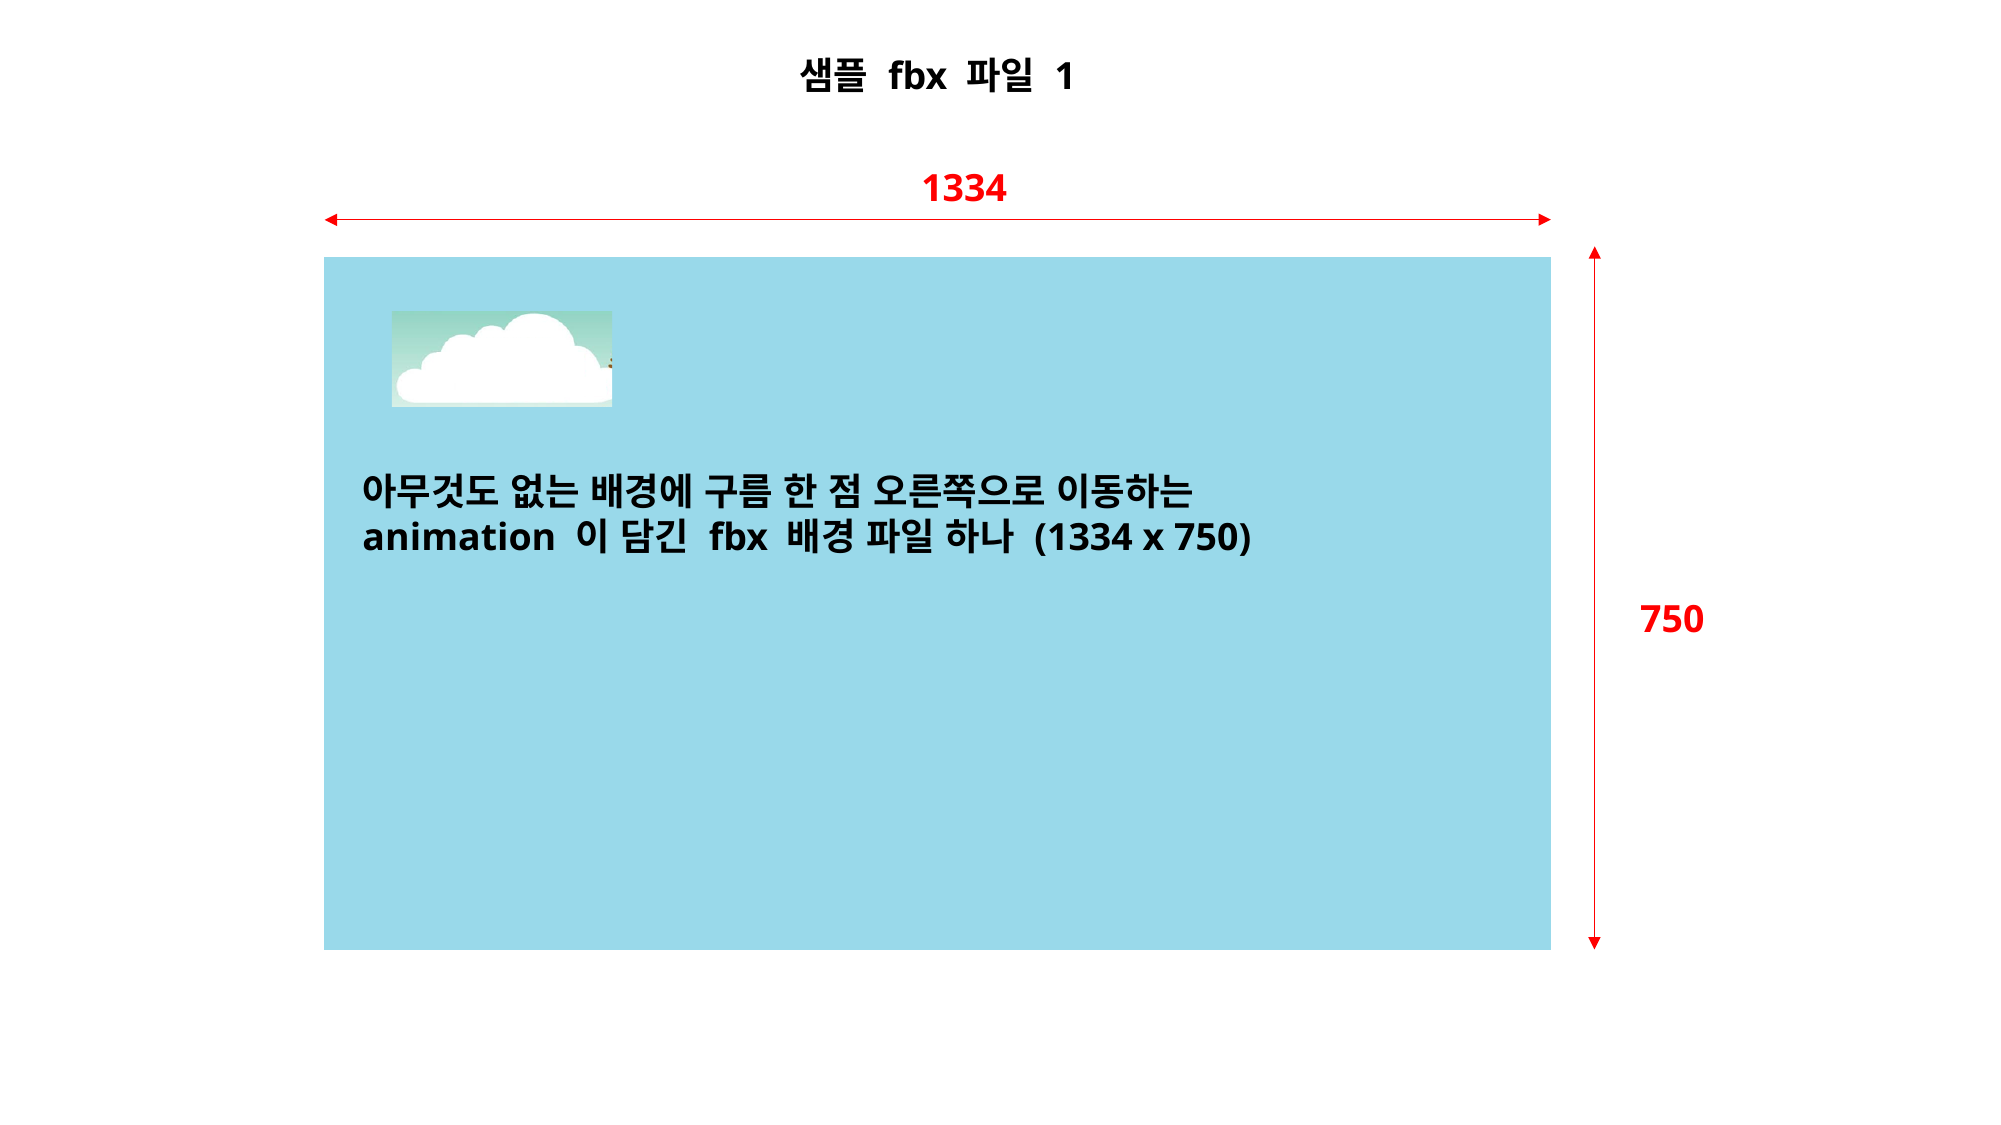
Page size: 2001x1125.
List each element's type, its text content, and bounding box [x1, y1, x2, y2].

text_box 1334 [819, 156, 1109, 217]
text_box 750 [1551, 599, 1818, 647]
text_box 750 [1551, 587, 1818, 597]
picture [324, 257, 1551, 950]
text_box 샘플 fbx 파일 1 [140, 44, 1736, 105]
